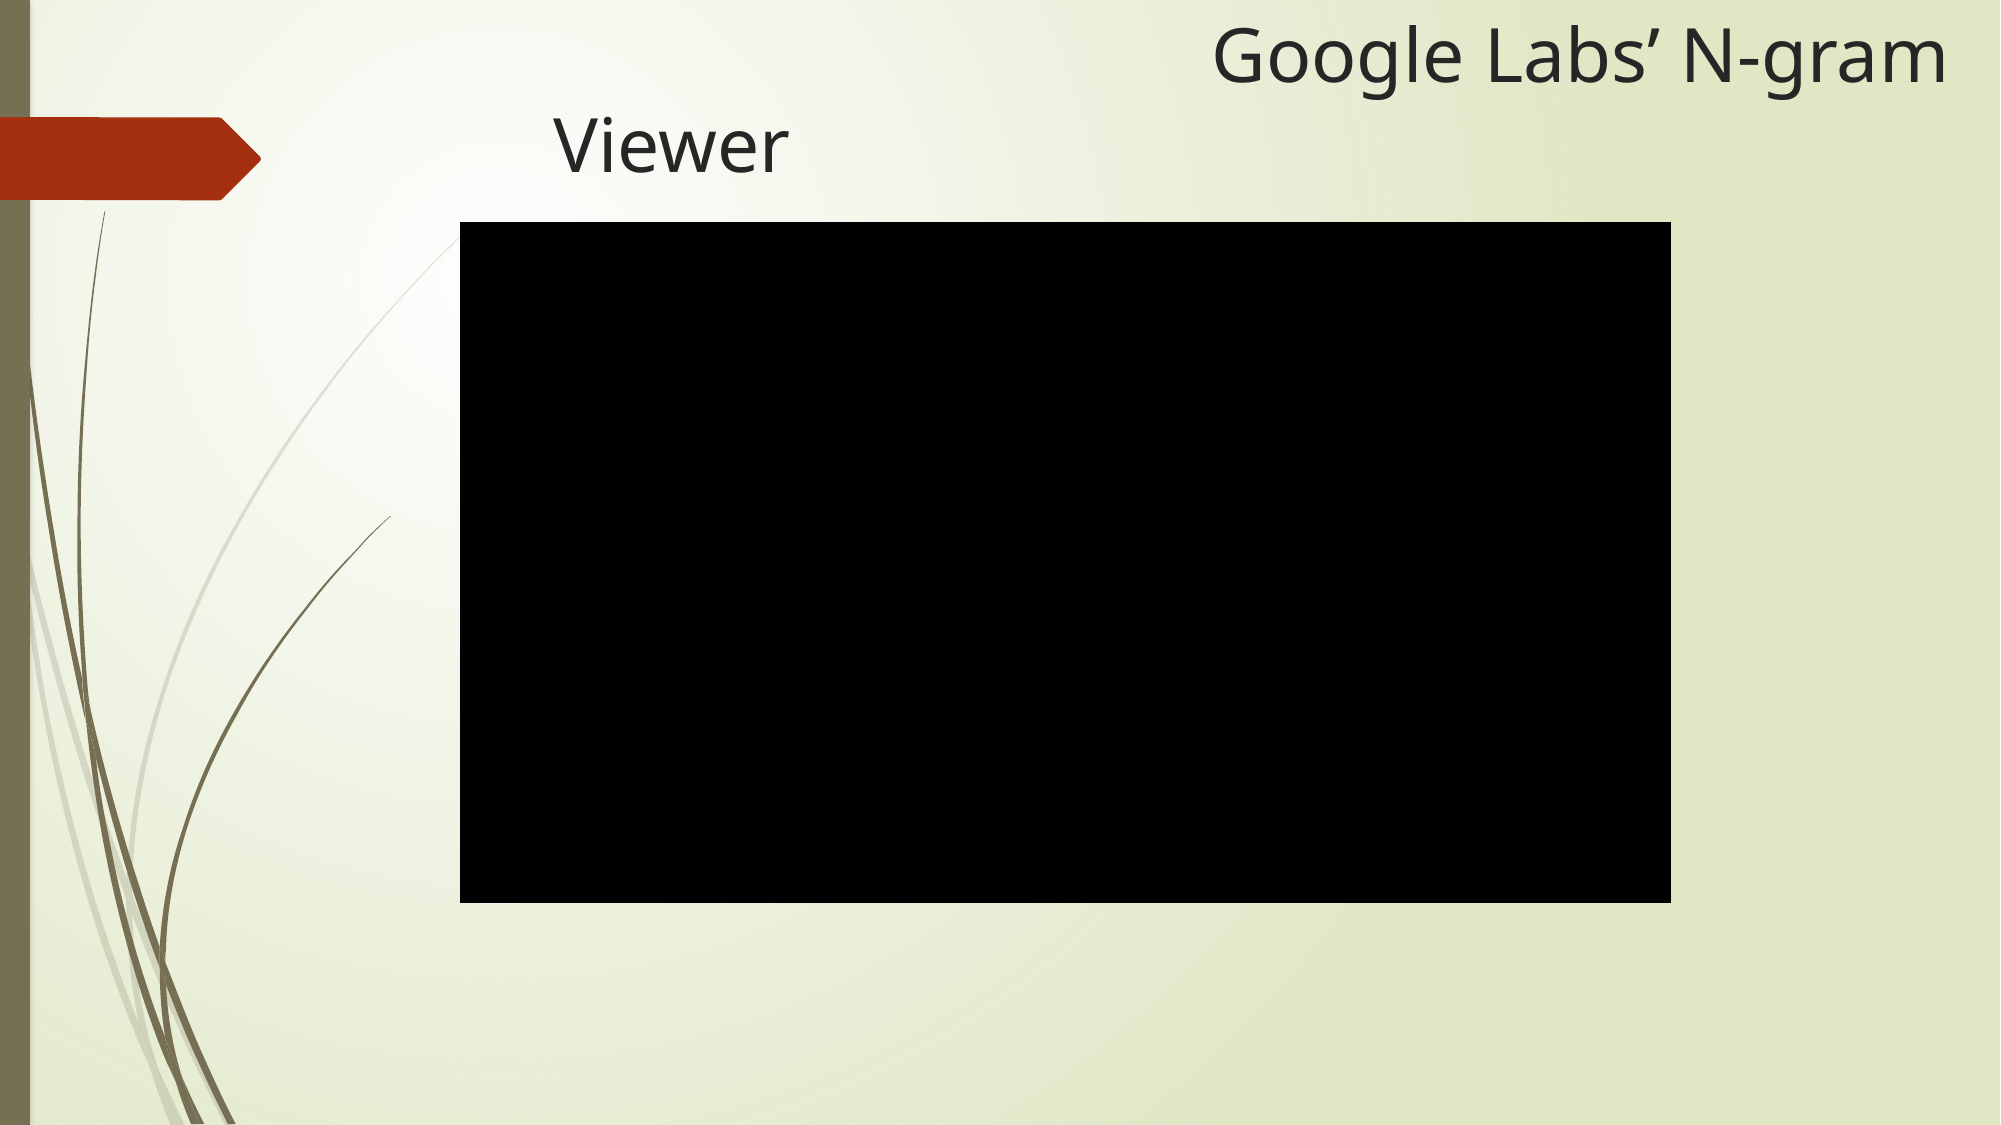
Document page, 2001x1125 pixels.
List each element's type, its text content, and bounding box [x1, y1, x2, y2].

title Google Labs’ N-gram Viewer [538, 0, 2000, 117]
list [459, 221, 1672, 904]
